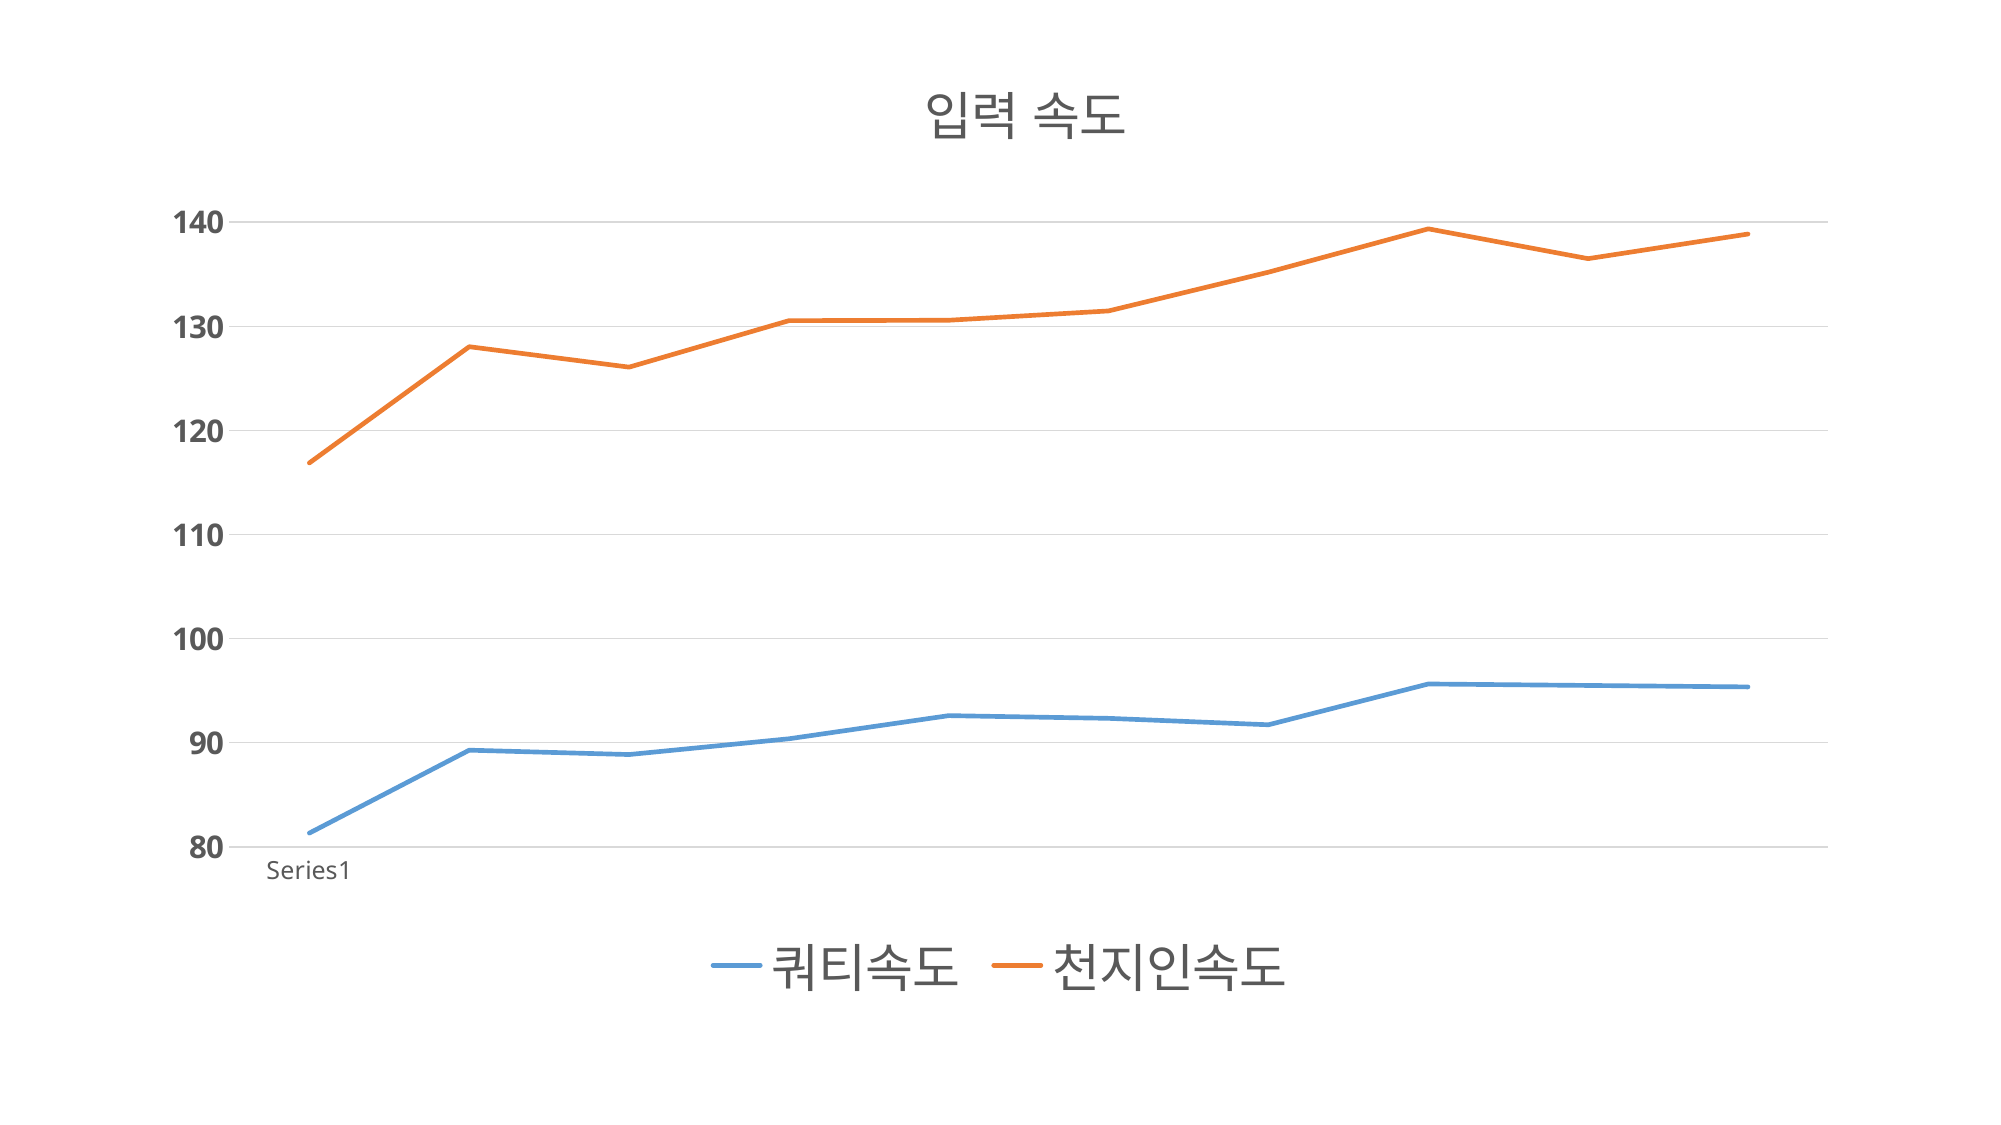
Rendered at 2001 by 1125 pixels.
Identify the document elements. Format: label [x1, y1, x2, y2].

chart [137, 48, 1863, 1014]
